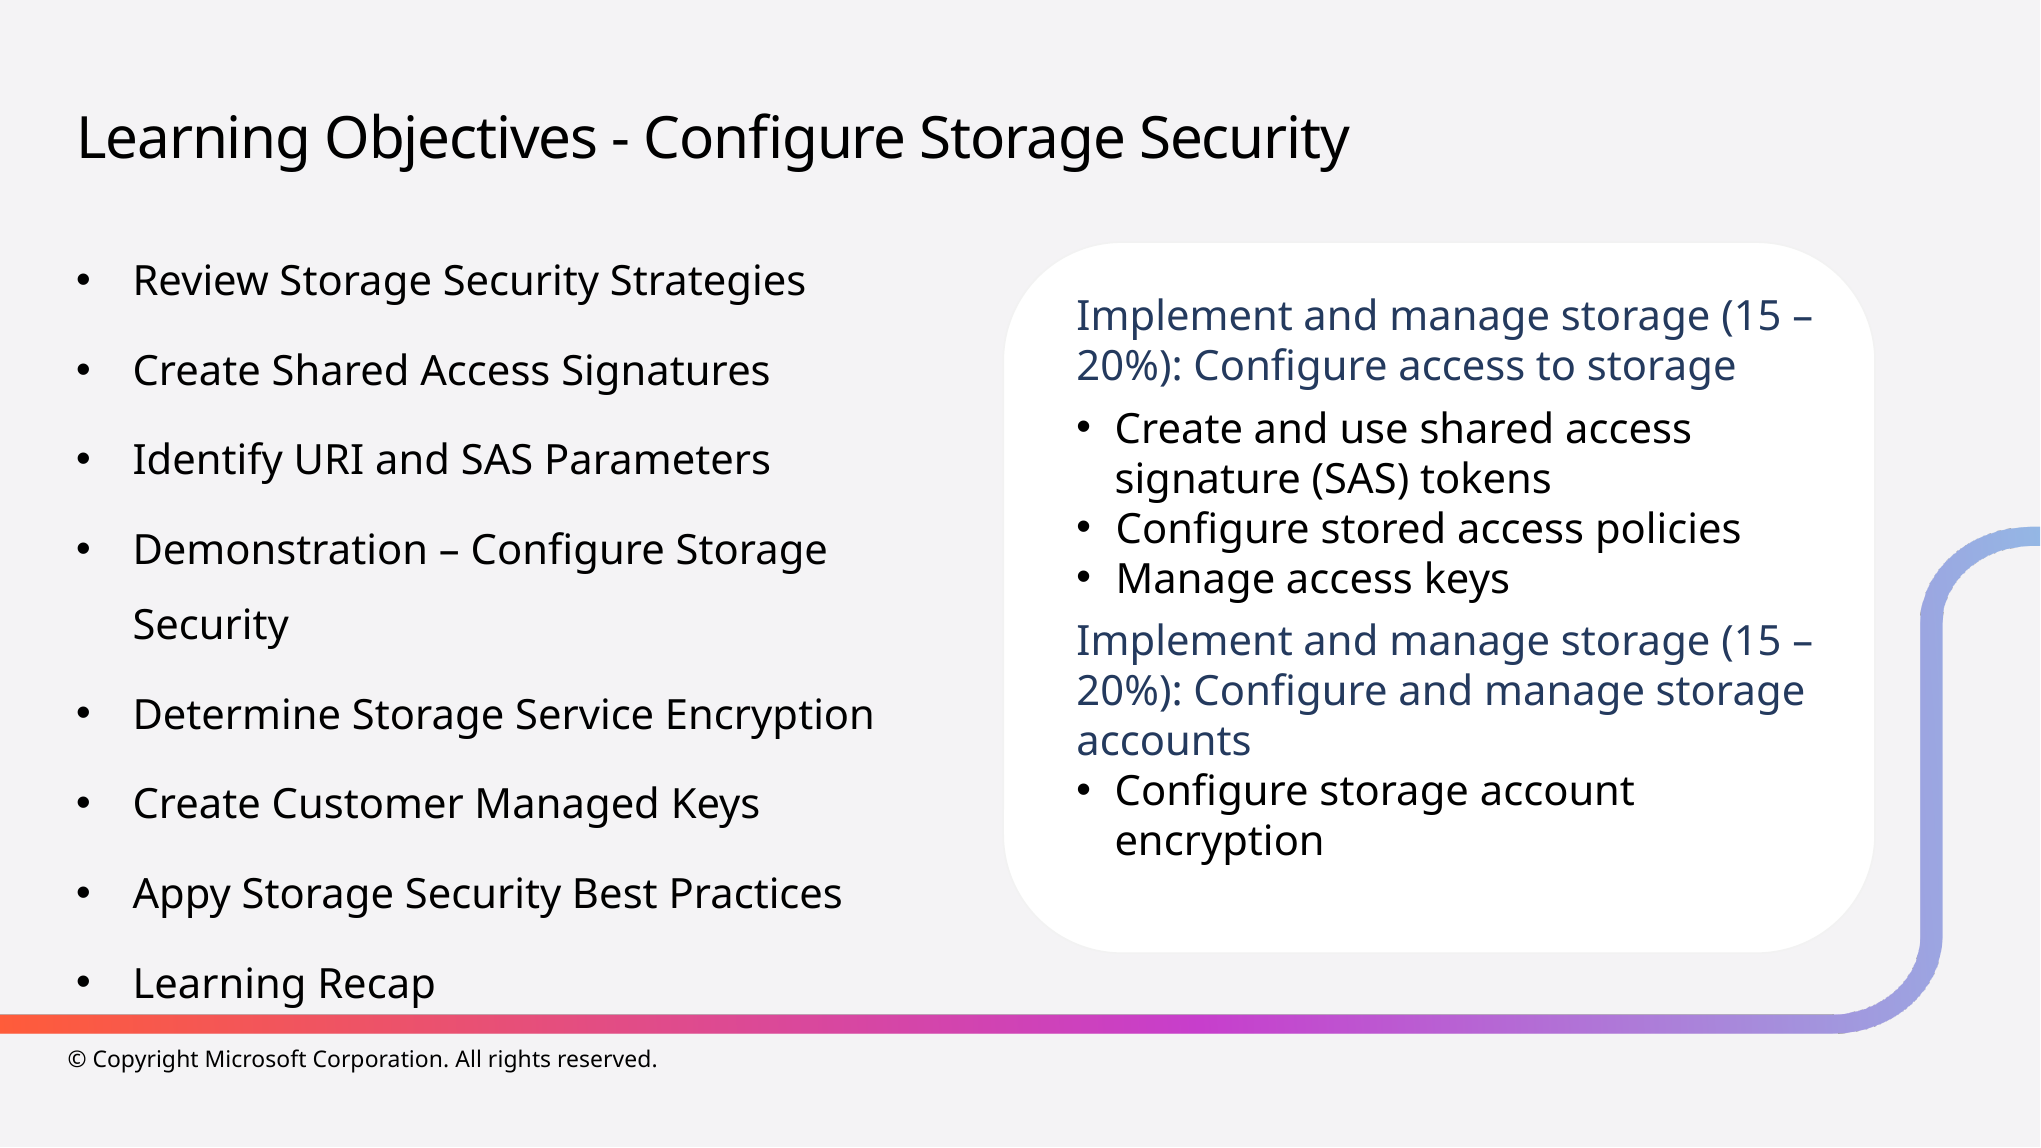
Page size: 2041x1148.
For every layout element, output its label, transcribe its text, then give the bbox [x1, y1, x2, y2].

title Learning Objectives - Configure Storage Security [76, 93, 1968, 230]
text_box Implement and manage storage (15 –20%): Configure access to storage Create and use shared access signature (SAS) tokens Configure stored access policies Manage access keys Implement and manage storage (15 –20%): Configure and manage storage accounts Configure storage account encryption [1061, 281, 1842, 922]
text_box Review Storage Security Strategies Create Shared Access Signatures Identify URI and SAS Parameters Demonstration – Configure Storage Security Determine Storage Service Encryption Create Customer Managed Keys Appy Storage Security Best Practices Learning Recap [76, 228, 978, 958]
picture [0, 526, 2041, 1034]
